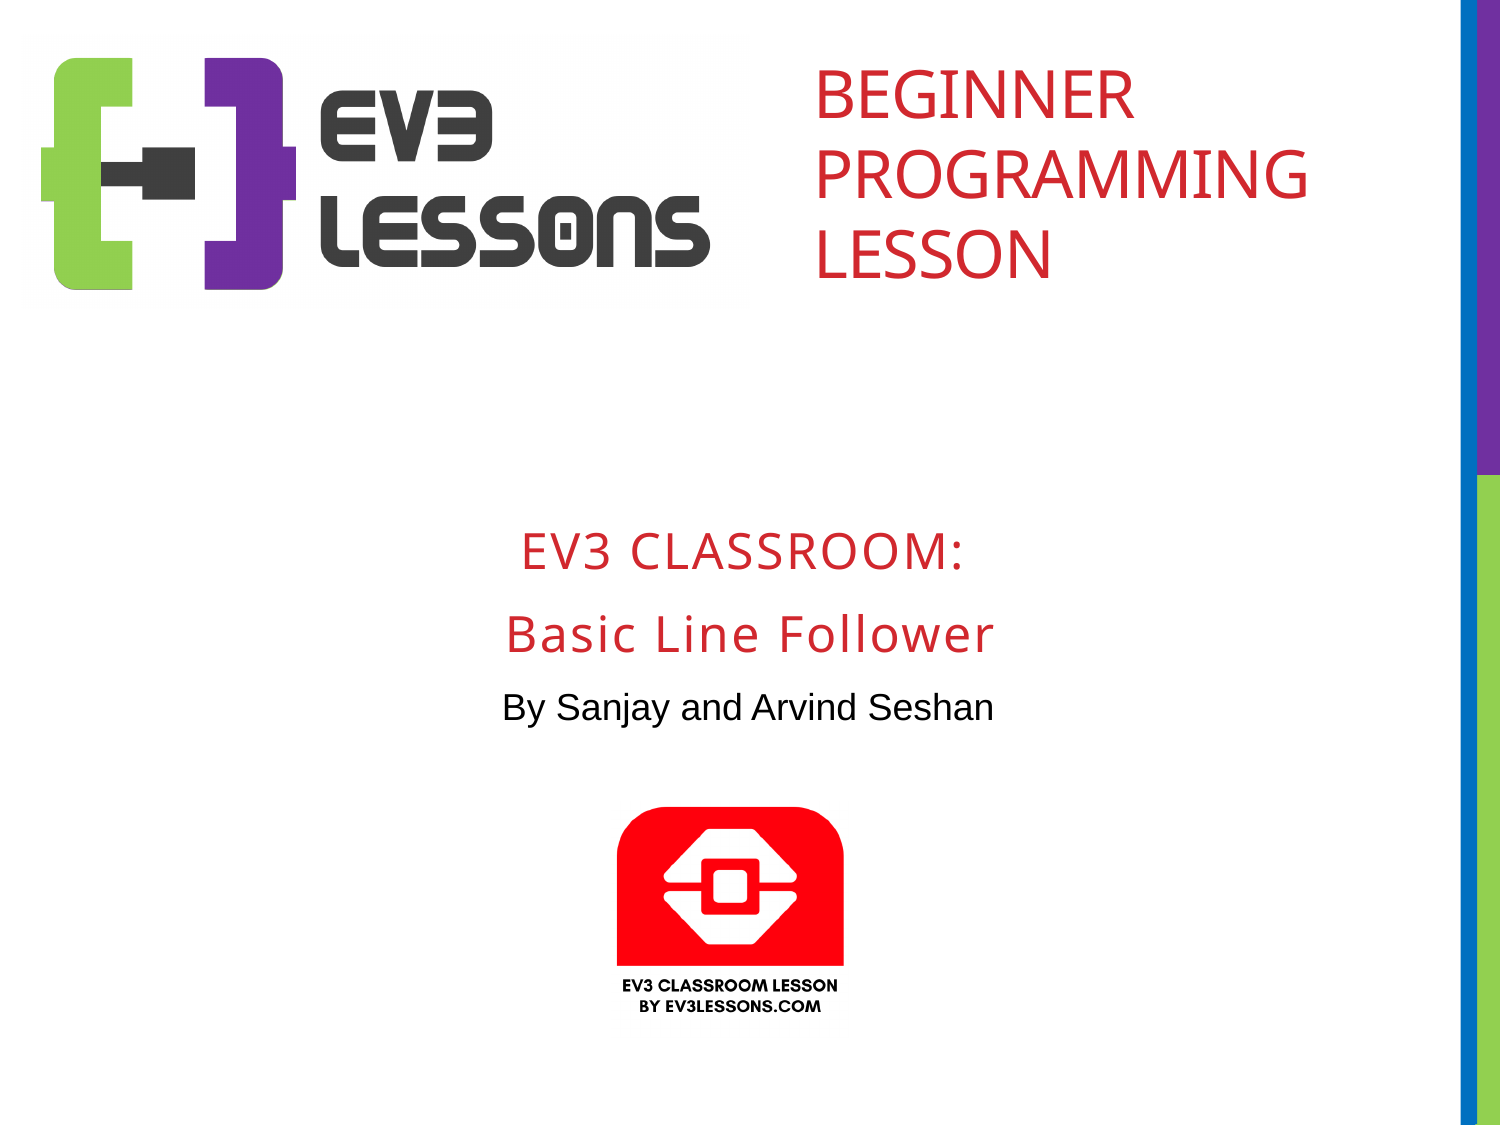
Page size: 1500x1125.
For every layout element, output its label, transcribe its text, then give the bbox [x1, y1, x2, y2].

subtitle EV3 CLASSROOM: Basic Line Follower [187, 512, 1313, 663]
title BEGINNER PROGRAMMING LESSON [798, 44, 1438, 307]
picture [611, 800, 850, 1039]
picture [20, 33, 751, 310]
